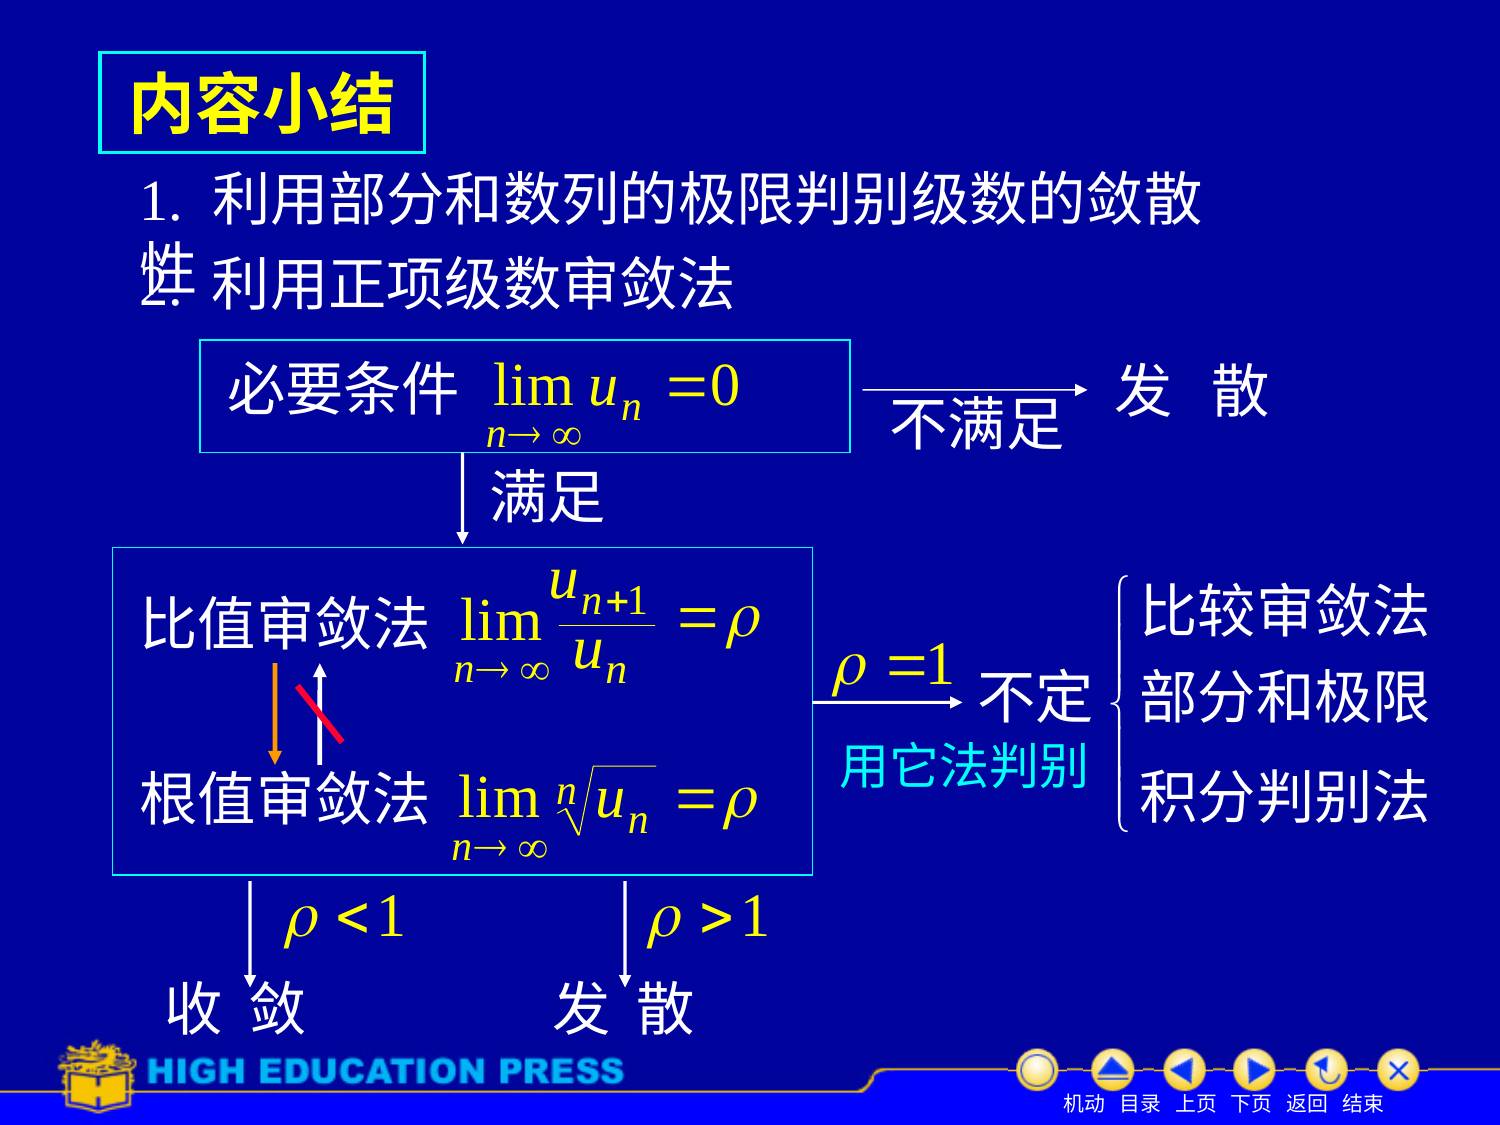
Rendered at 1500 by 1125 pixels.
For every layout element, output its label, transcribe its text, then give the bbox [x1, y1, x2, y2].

text_box [456, 452, 469, 545]
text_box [640, 889, 768, 955]
text_box 发 散 [537, 964, 775, 1050]
text_box 收 敛 [150, 964, 400, 1050]
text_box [1099, 564, 1156, 840]
text_box [112, 547, 813, 875]
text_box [449, 552, 659, 705]
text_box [297, 663, 343, 765]
text_box 不定 [962, 652, 1099, 727]
text_box [200, 339, 850, 453]
text_box 用它法判别 [824, 727, 1099, 802]
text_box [277, 889, 403, 955]
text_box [482, 352, 741, 453]
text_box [862, 379, 1150, 465]
text_box 比较审敛法 [1156, 567, 1463, 652]
text_box 比值审敛法 [124, 579, 449, 665]
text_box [812, 637, 963, 703]
text_box 1. 利用部分和数列的极限判别级数的敛散性 [125, 154, 1275, 310]
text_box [447, 760, 763, 865]
text_box 部分和极限 [1156, 652, 1463, 738]
text_box 机动 目录 上页 下页 返回 结束 [1049, 1082, 1404, 1123]
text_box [570, 614, 630, 688]
text_box [268, 663, 282, 765]
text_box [546, 545, 647, 619]
text_box 根值审敛法 [124, 754, 575, 840]
text_box 必要条件 [212, 344, 575, 430]
picture [0, 0, 1500, 1125]
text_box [670, 602, 765, 655]
text_box 发 散 [1099, 346, 1338, 432]
text_box 满足 [474, 452, 688, 538]
text_box 积分判别法 [1156, 752, 1463, 838]
text_box [618, 881, 632, 988]
title 内容小结 [99, 52, 425, 153]
text_box 2. 利用正项级数审敛法 [124, 239, 1188, 325]
